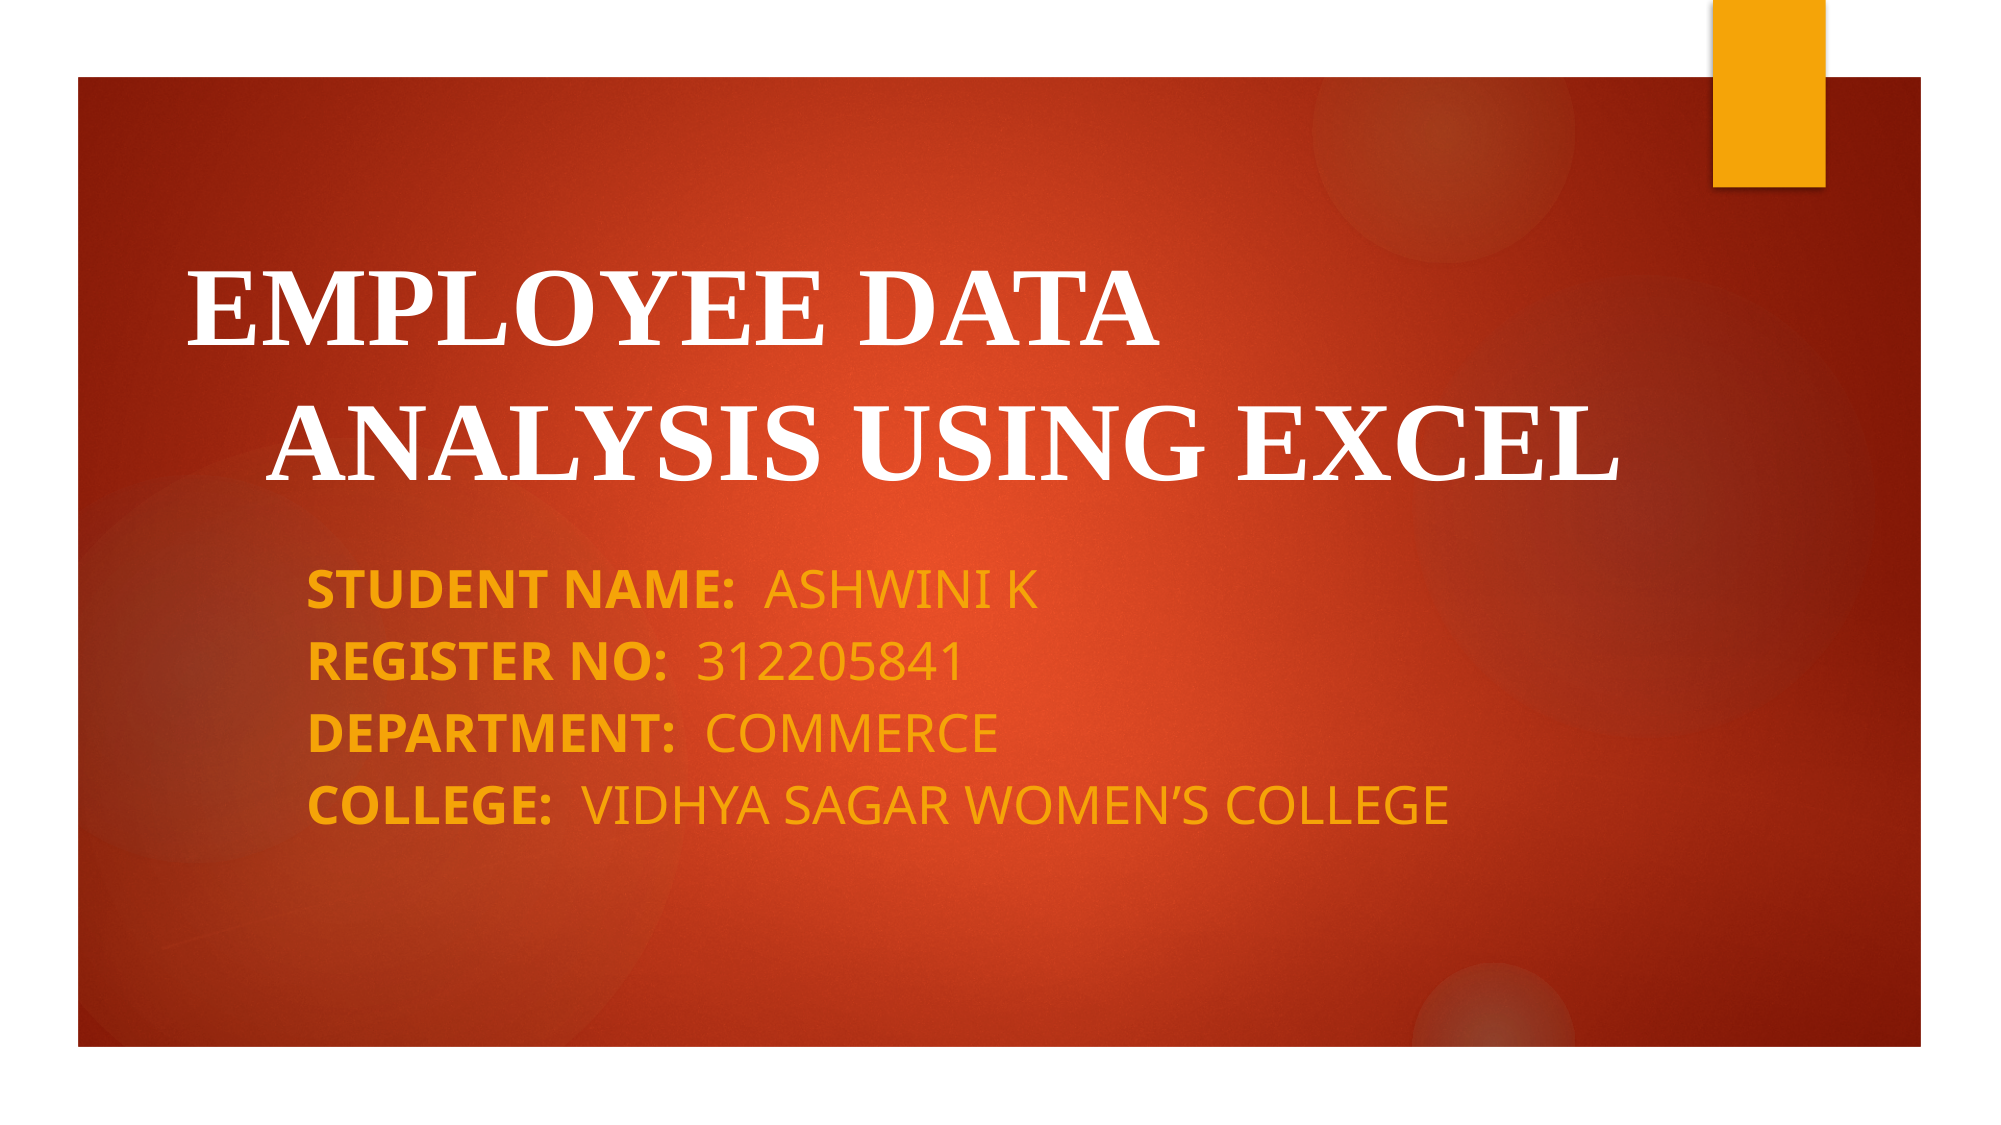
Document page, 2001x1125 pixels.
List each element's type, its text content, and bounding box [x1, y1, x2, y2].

title EMPLOYEE DATA ANALYSIS USING EXCEL [171, 0, 2000, 511]
subtitle STUDENT NAME: Ashwini K REGISTER NO: 312205841 DEPARTMENT: Commerce COLLEGE: Vidhya Sagar Women’s College [291, 548, 1709, 847]
